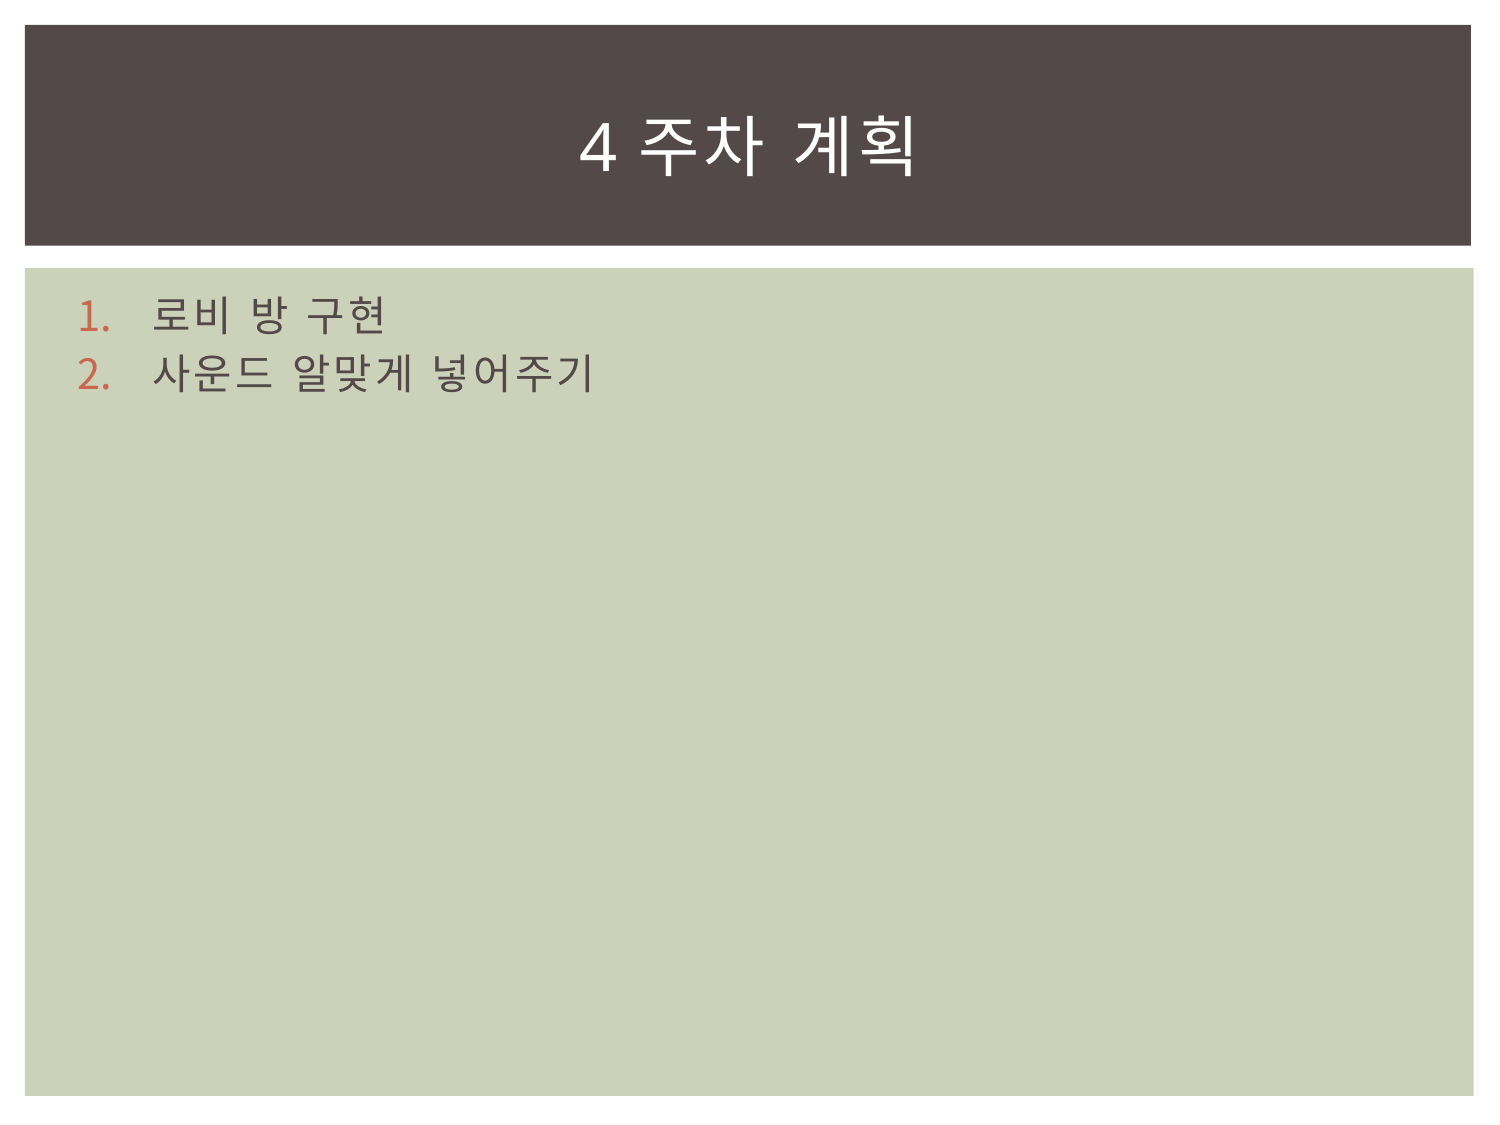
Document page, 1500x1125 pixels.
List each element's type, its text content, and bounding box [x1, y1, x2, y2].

list 로비 방 구현 사운드 알맞게 넣어주기 [62, 281, 1442, 1005]
title 4주차 계획 [62, 58, 1438, 232]
